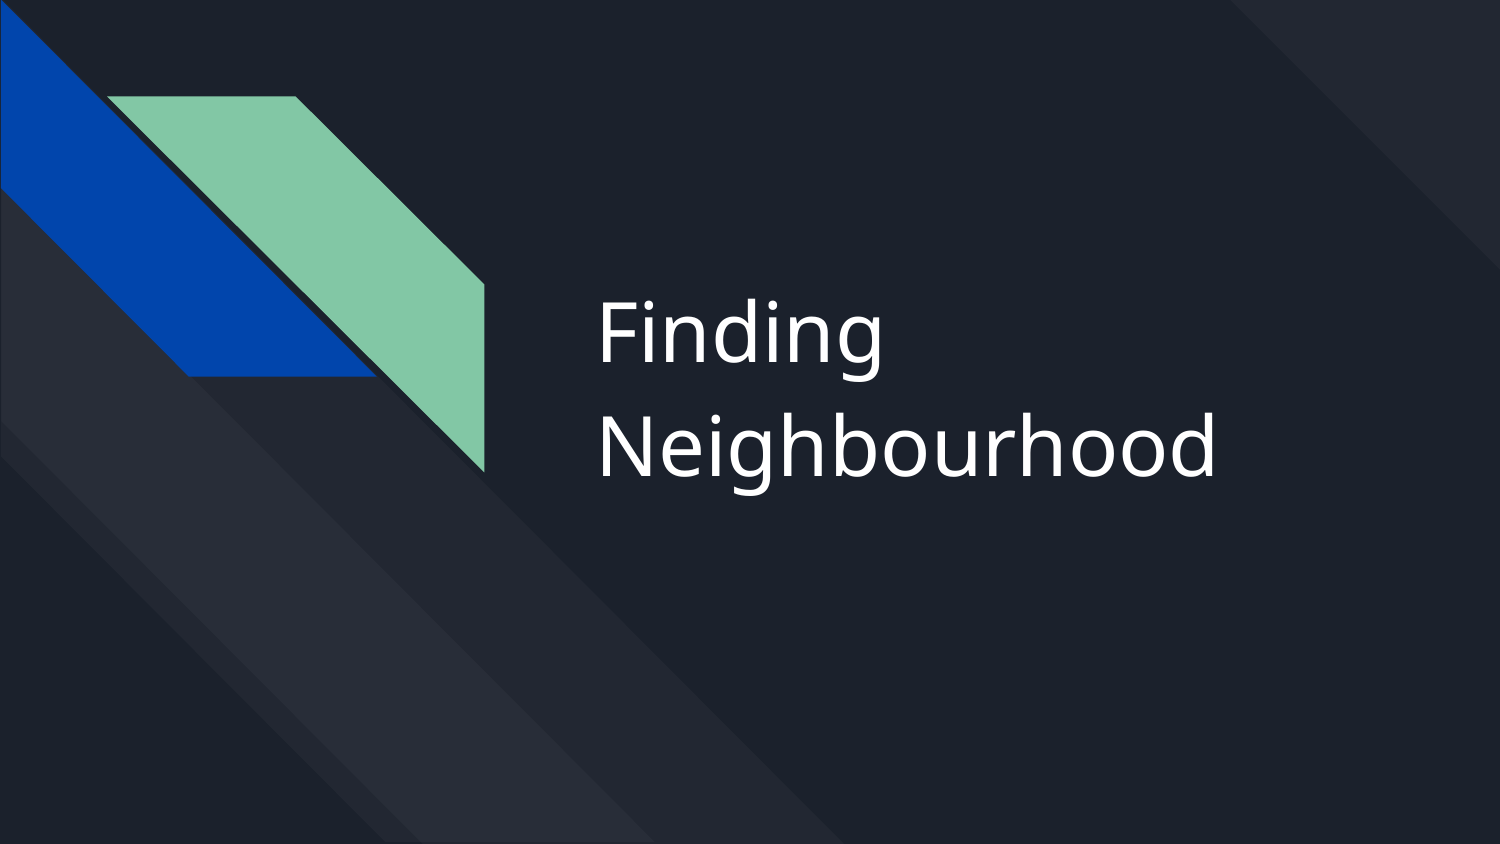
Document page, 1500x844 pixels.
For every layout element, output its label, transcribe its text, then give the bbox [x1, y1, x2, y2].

title Finding Neighbourhood [580, 258, 1404, 518]
